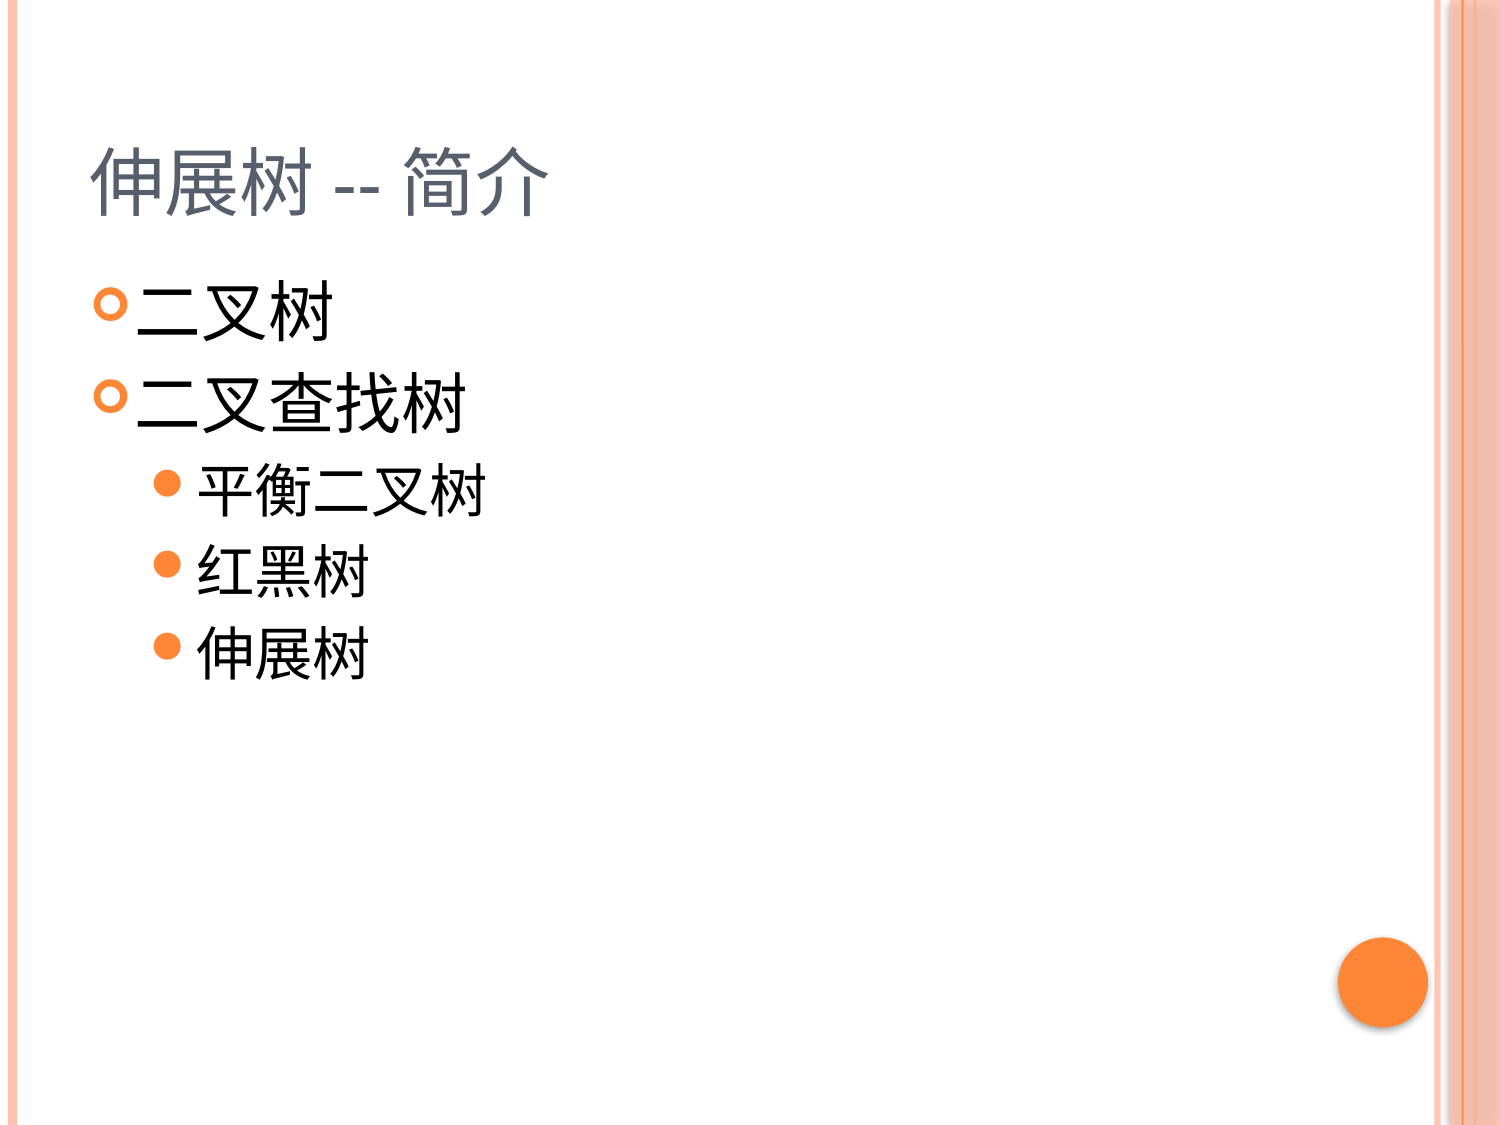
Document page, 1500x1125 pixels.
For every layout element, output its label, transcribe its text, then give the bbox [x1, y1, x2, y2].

title 伸展树--简介 [75, 45, 1300, 233]
list 二叉树 二叉查找树 平衡二叉树 红黑树 伸展树 [75, 262, 1300, 1062]
